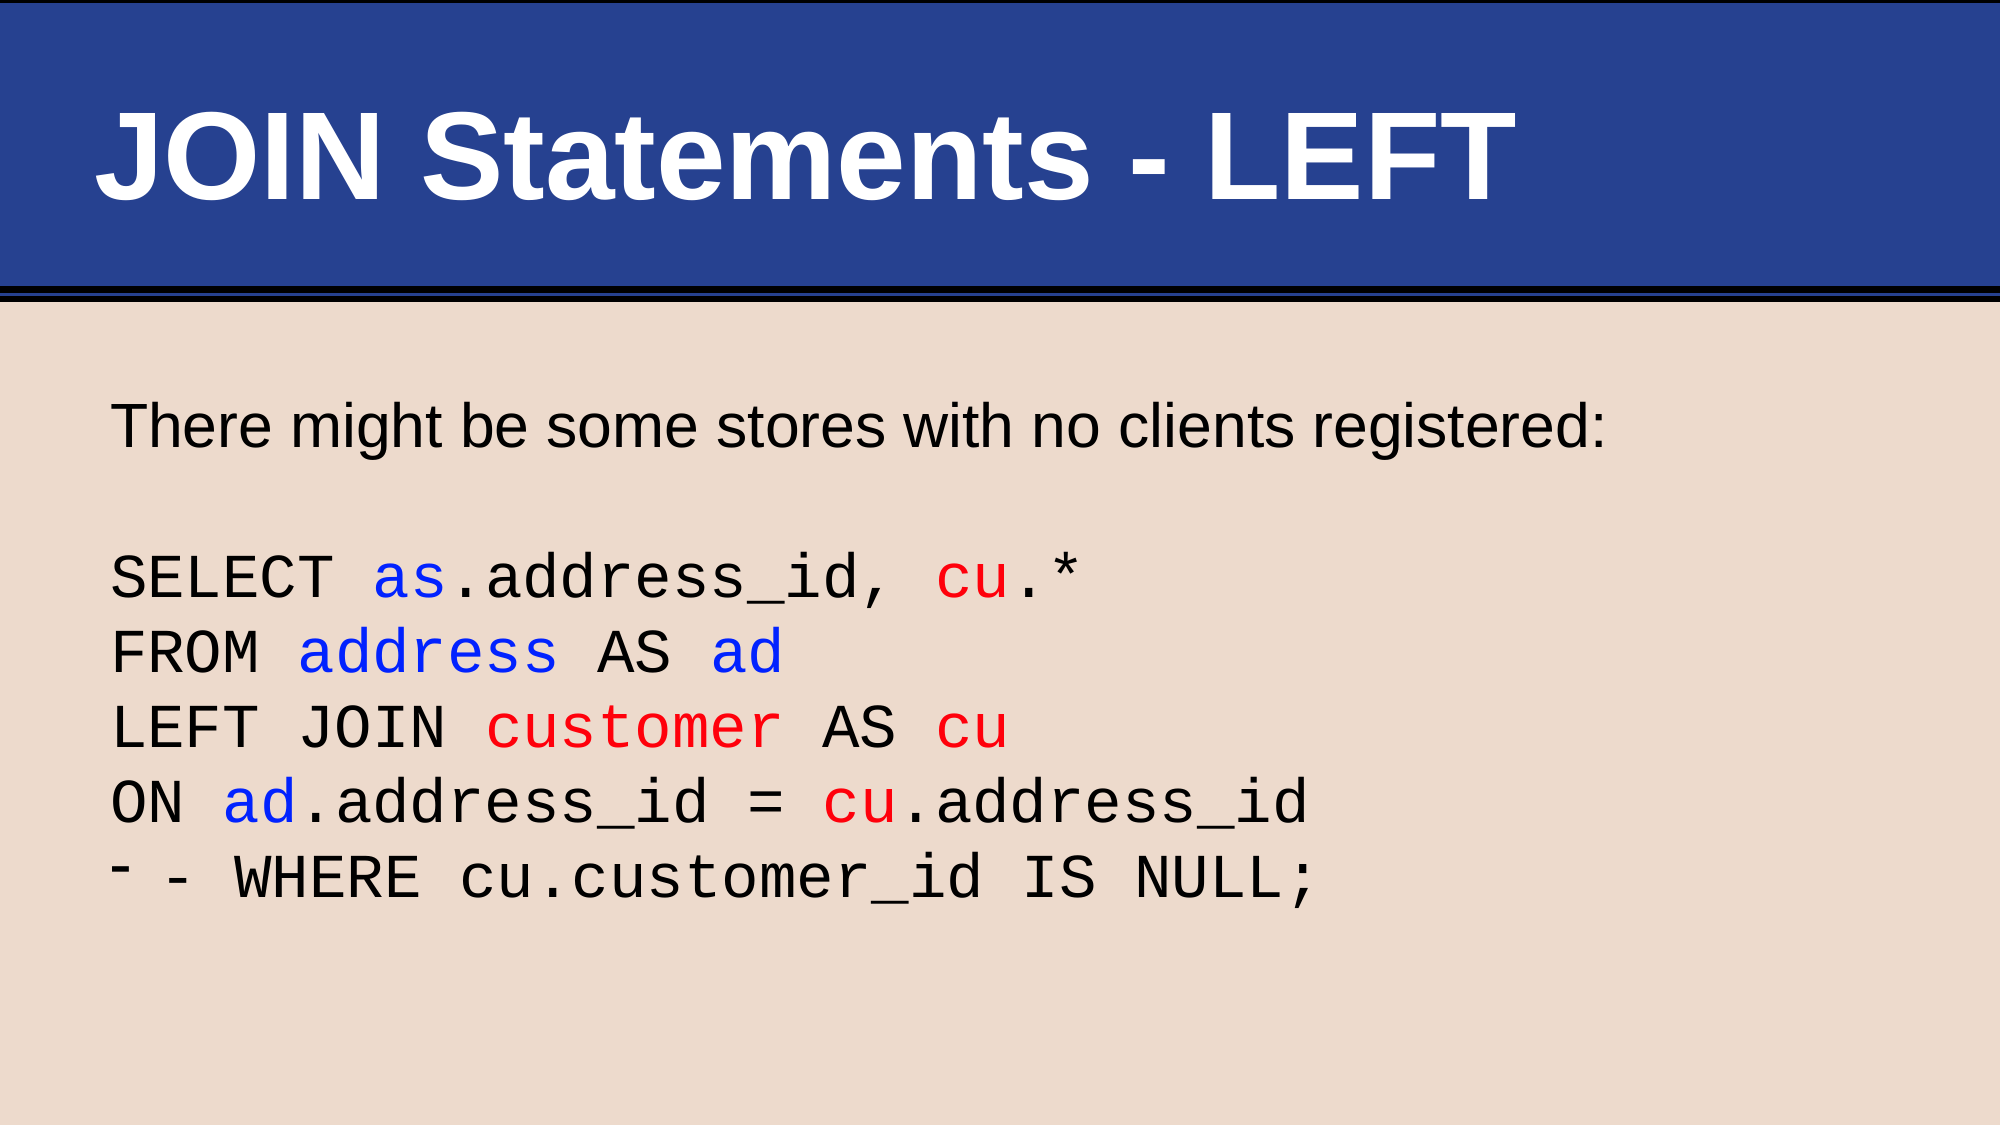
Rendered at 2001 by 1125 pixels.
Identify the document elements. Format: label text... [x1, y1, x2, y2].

text_box [0, 0, 2000, 289]
text_box [0, 290, 2000, 299]
title JOIN Statements - LEFT [73, 44, 1939, 255]
text_box There might be some stores with no clients registered: SELECT as.address_id, cu.* FROM address AS ad LEFT JOIN customer AS cu ON ad.address_id = cu.address_id - WHERE cu.customer_id IS NULL; [90, 365, 1922, 931]
